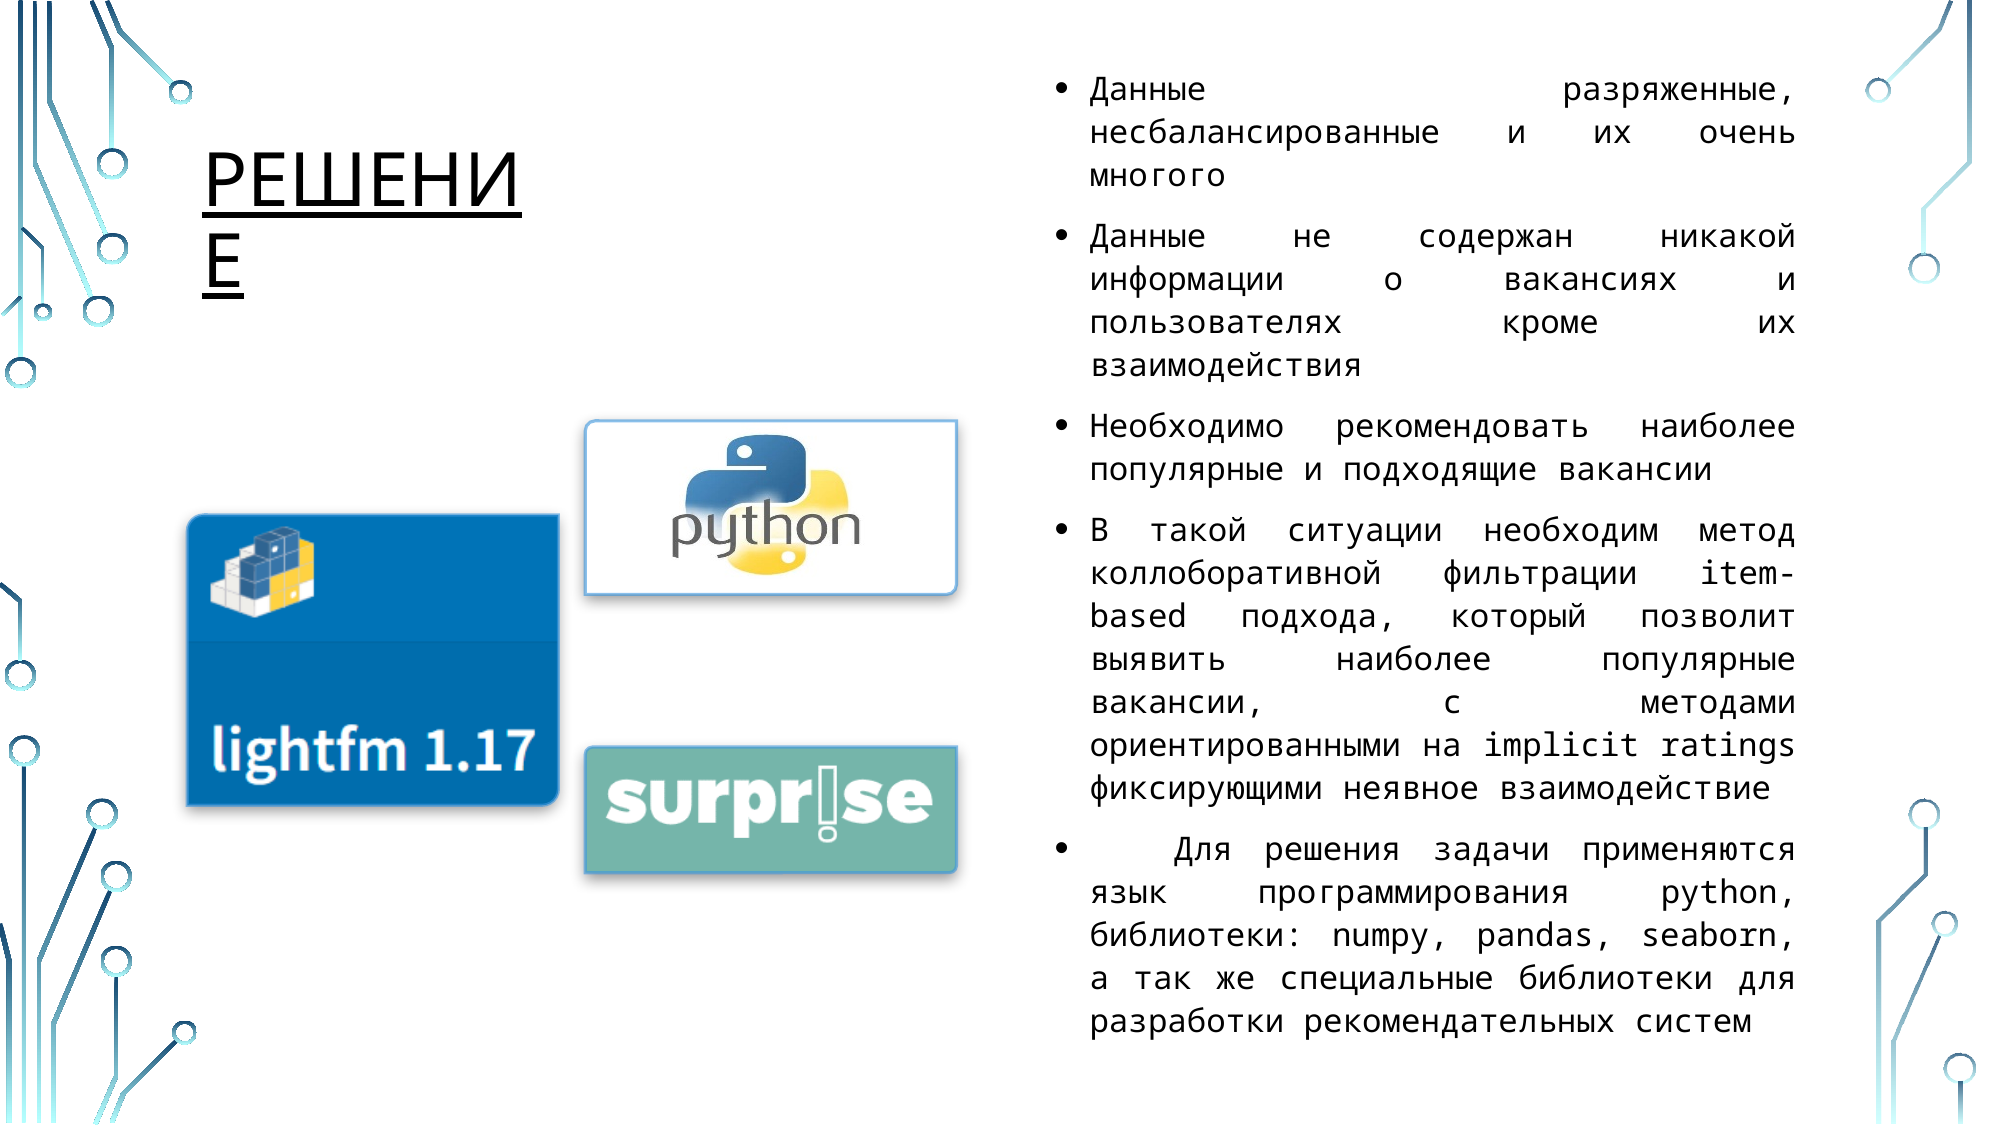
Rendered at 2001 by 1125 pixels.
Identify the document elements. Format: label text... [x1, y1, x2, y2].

title Решение [187, 101, 576, 344]
picture [585, 746, 957, 873]
picture [186, 514, 559, 806]
picture [585, 420, 957, 595]
list Данные разряженные, несбалансированные и их очень многого Данные не содержан никакой информации о вакансиях и пользователях кроме их взаимодействия Необходимо рекомендовать наиболее популярные и подходящие вакансии В такой ситуации необходим метод коллоборативной фильтрации item-based подхода, который позволит выявить наиболее популярные вакансии, с методами ориентированными на implicit ratings фиксирующими неявное взаимодействие Для решения задачи применяются язык программирования python, библиотеки: numpy, pandas, seaborn, а так же специальные библиотеки для разработки рекомендательных систем [1039, 56, 1813, 1077]
